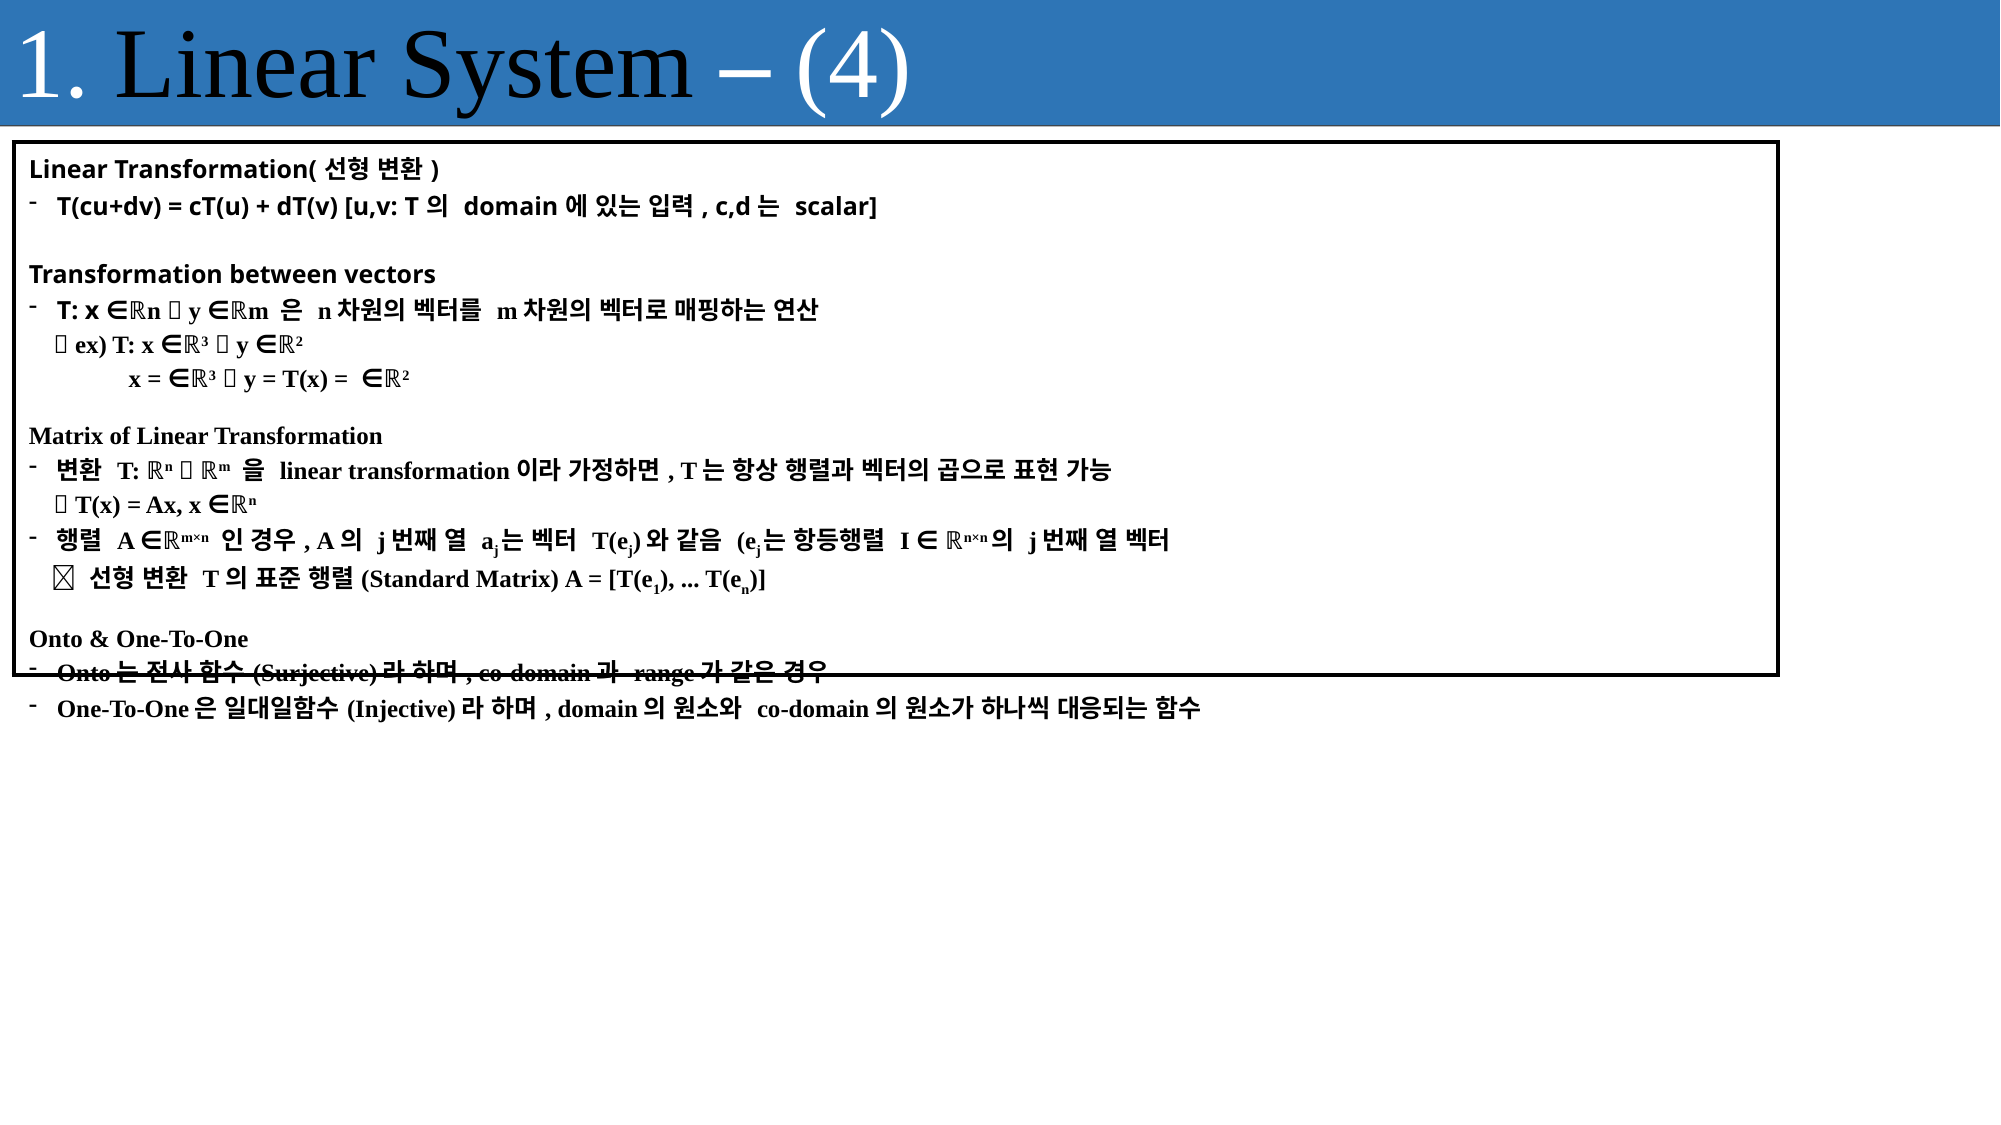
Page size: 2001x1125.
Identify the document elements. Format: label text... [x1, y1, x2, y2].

text_box 1. Linear System – (4) [0, 0, 2000, 126]
